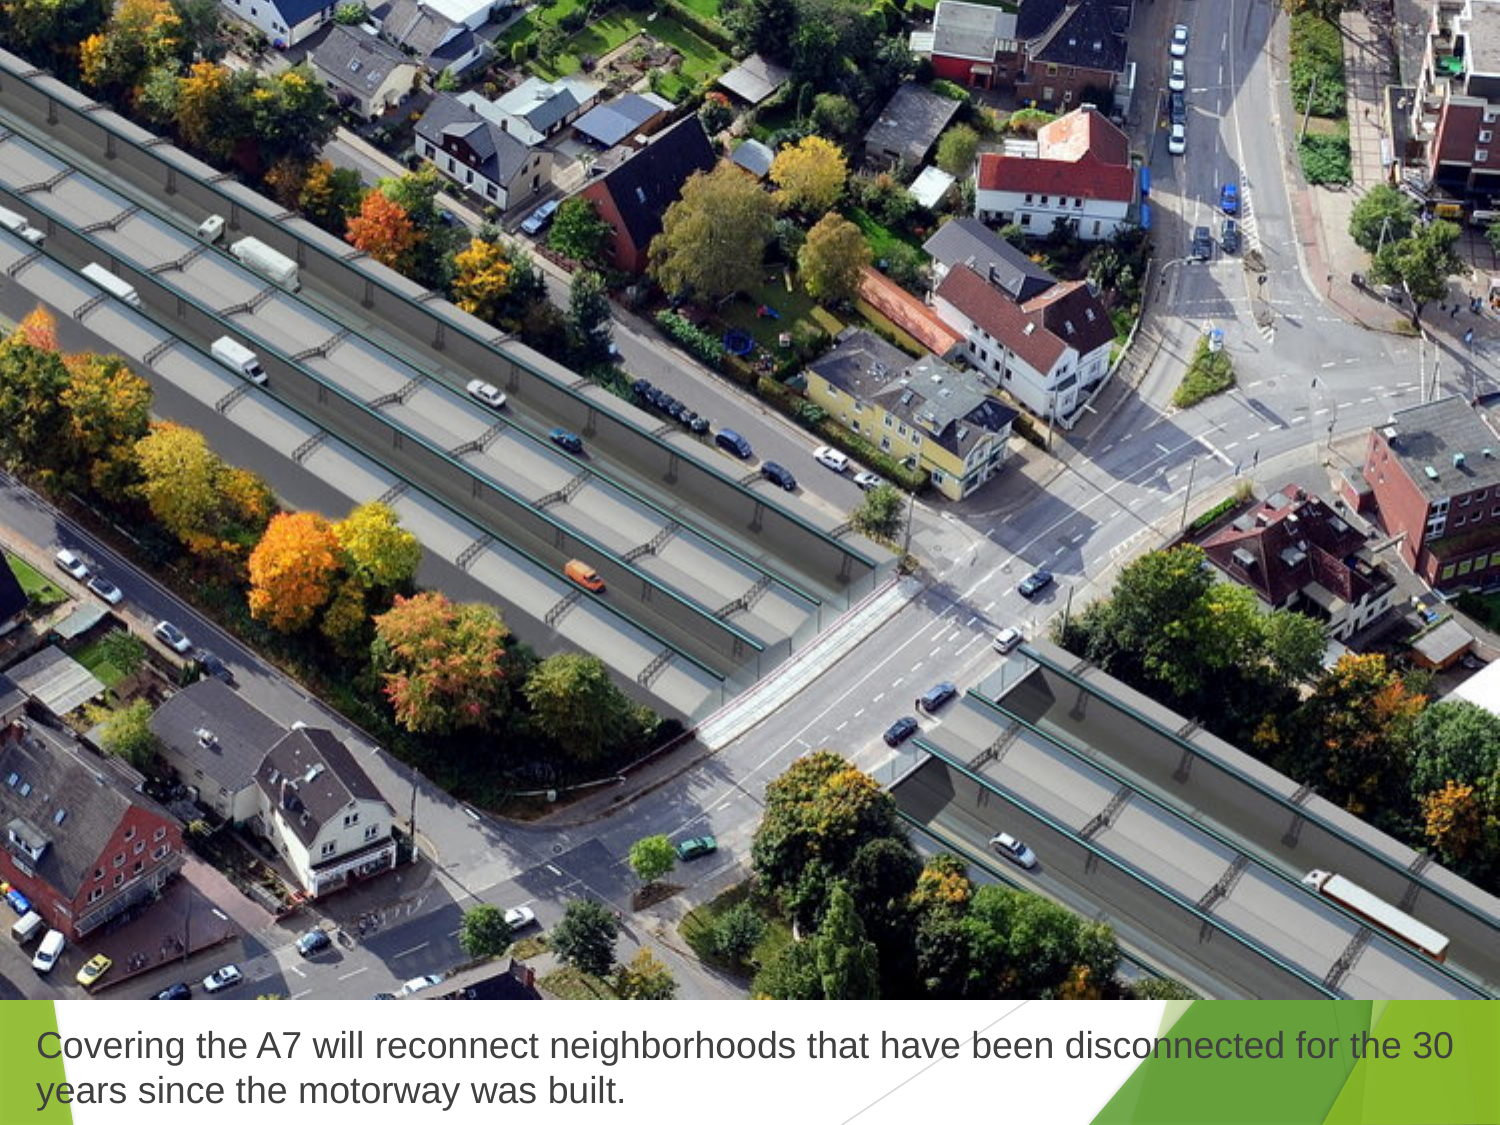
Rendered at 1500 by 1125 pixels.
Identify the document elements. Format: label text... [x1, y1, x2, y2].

text_box Covering the A7 will reconnect neighborhoods that have been disconnected for the 30 years since the motorway was built. [21, 1013, 1483, 1118]
picture [0, 0, 1500, 1001]
